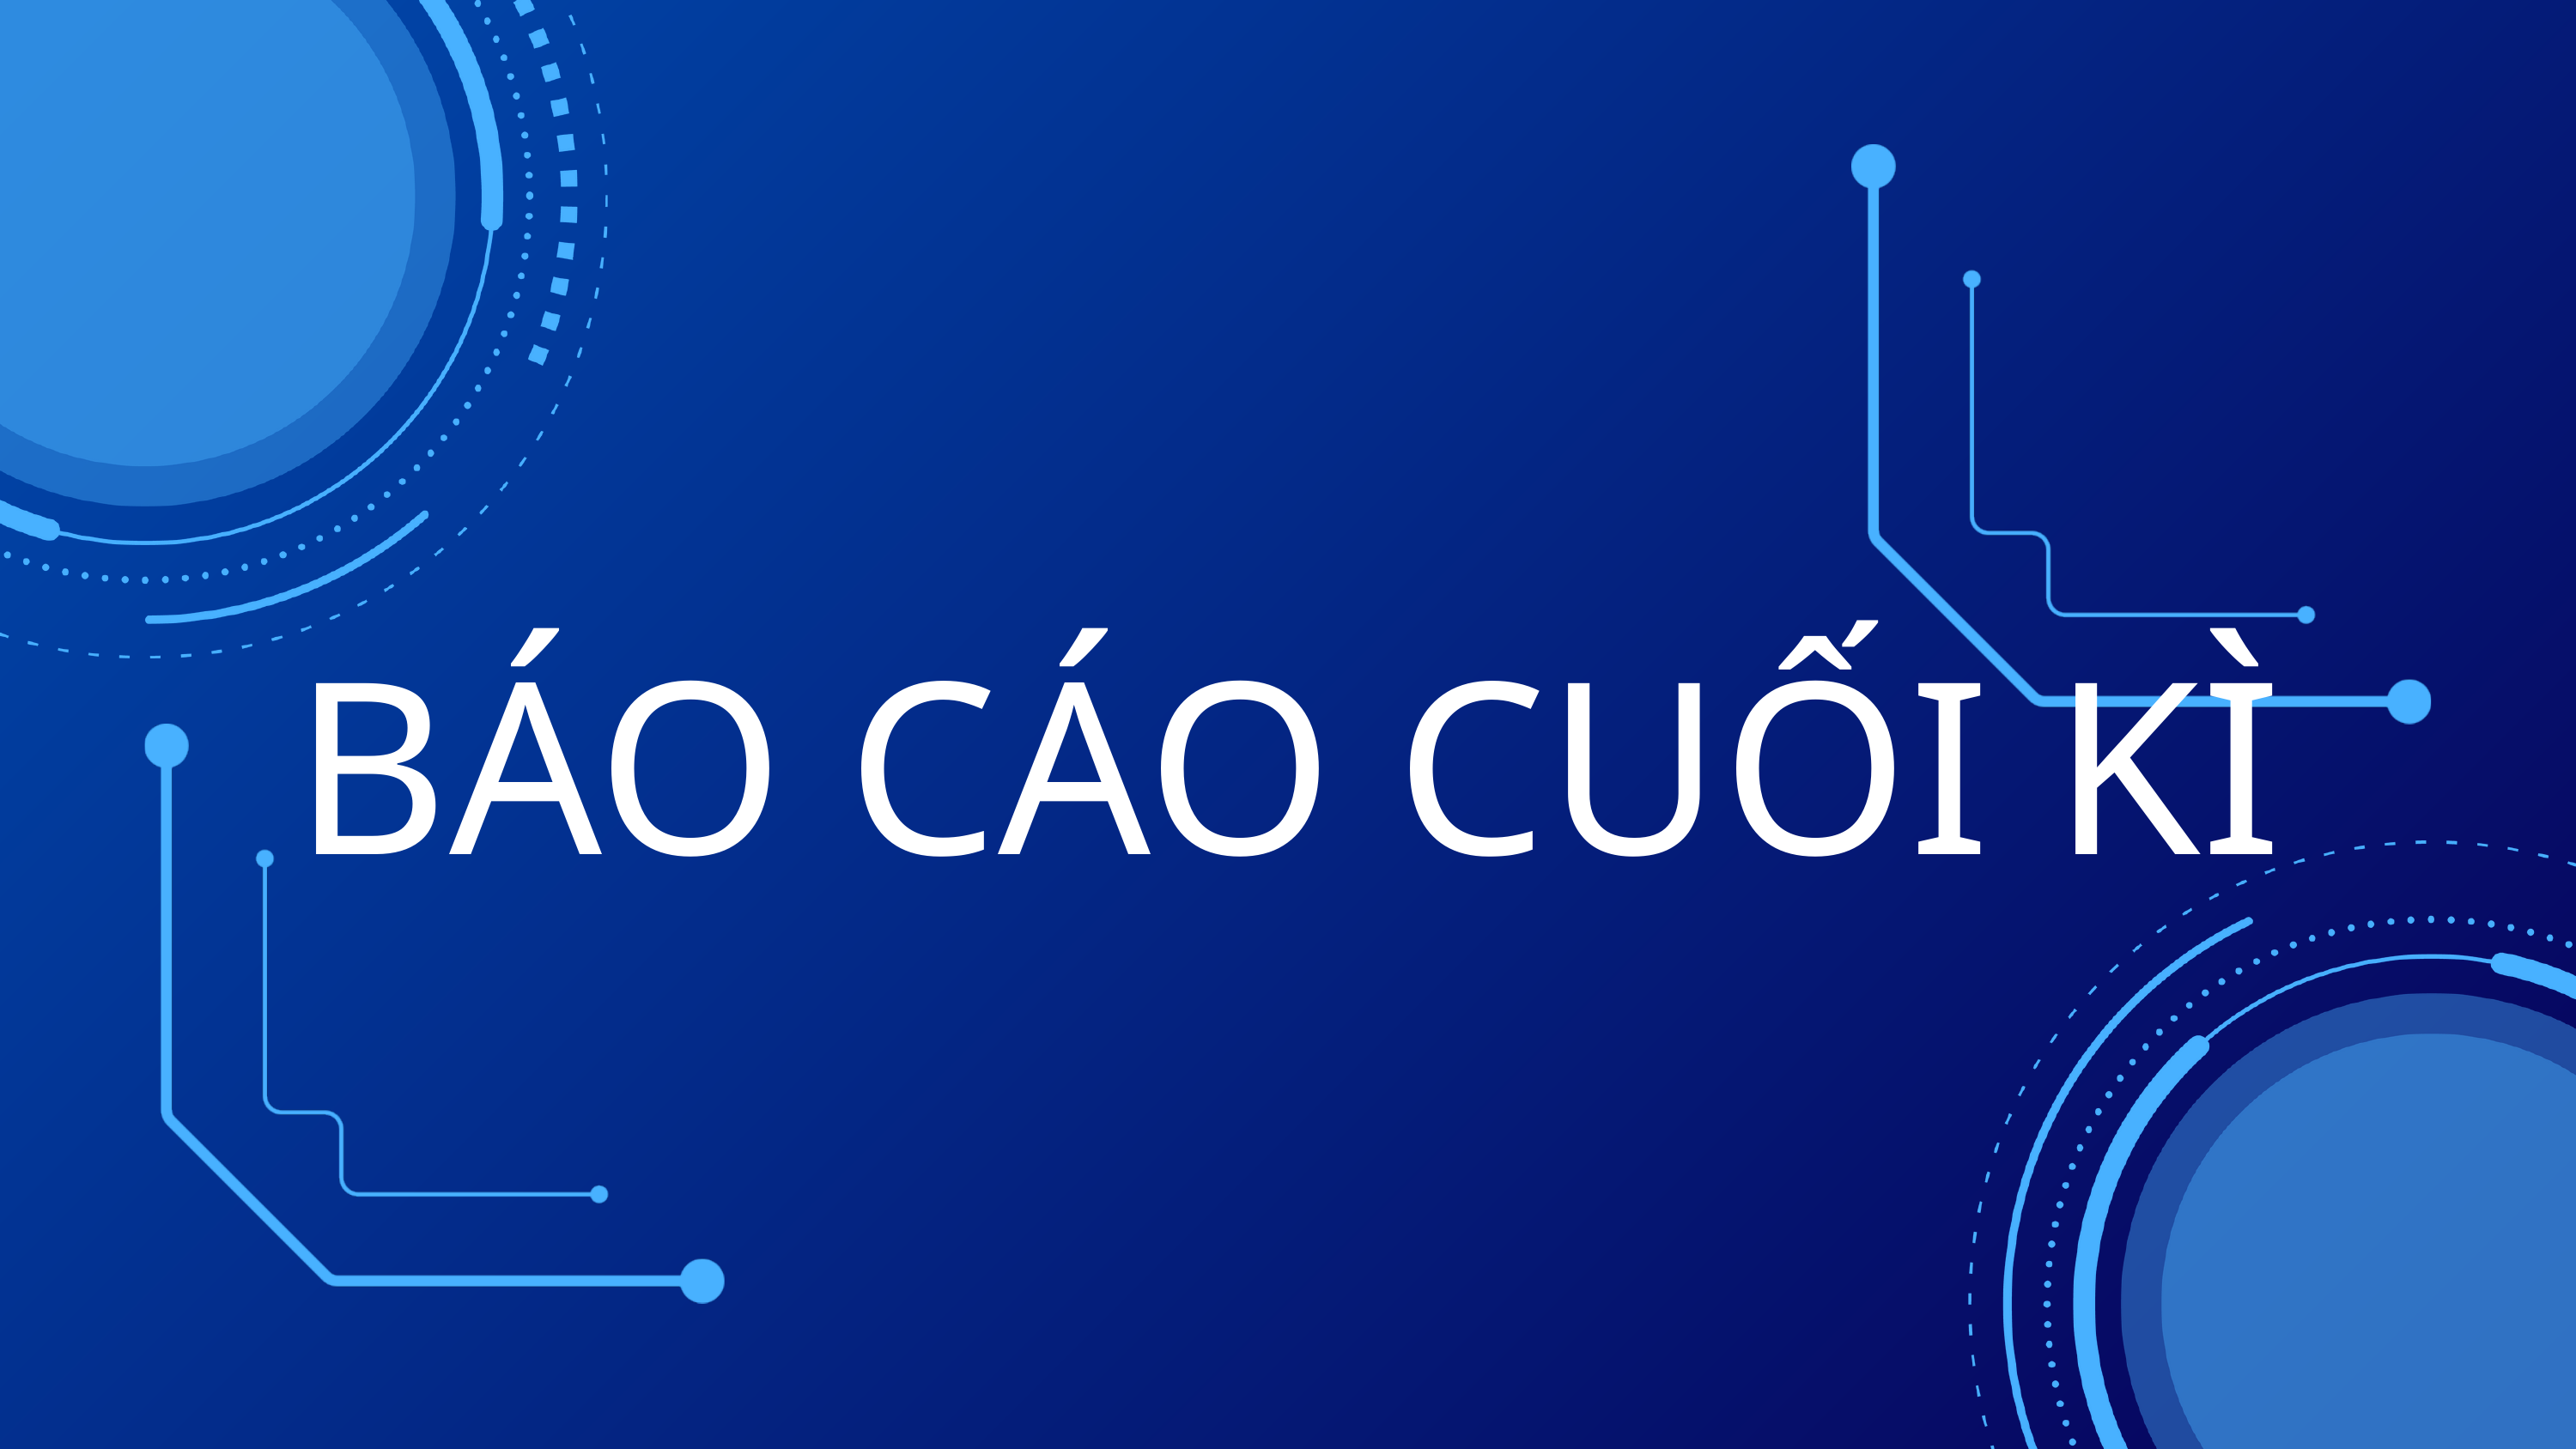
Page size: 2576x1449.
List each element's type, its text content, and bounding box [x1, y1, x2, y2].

text_box [1851, 144, 2432, 724]
text_box BÁO CÁO CUỐI KÌ [251, 567, 2325, 903]
text_box [1968, 840, 2576, 1449]
text_box [0, 0, 608, 658]
text_box [144, 724, 725, 1304]
